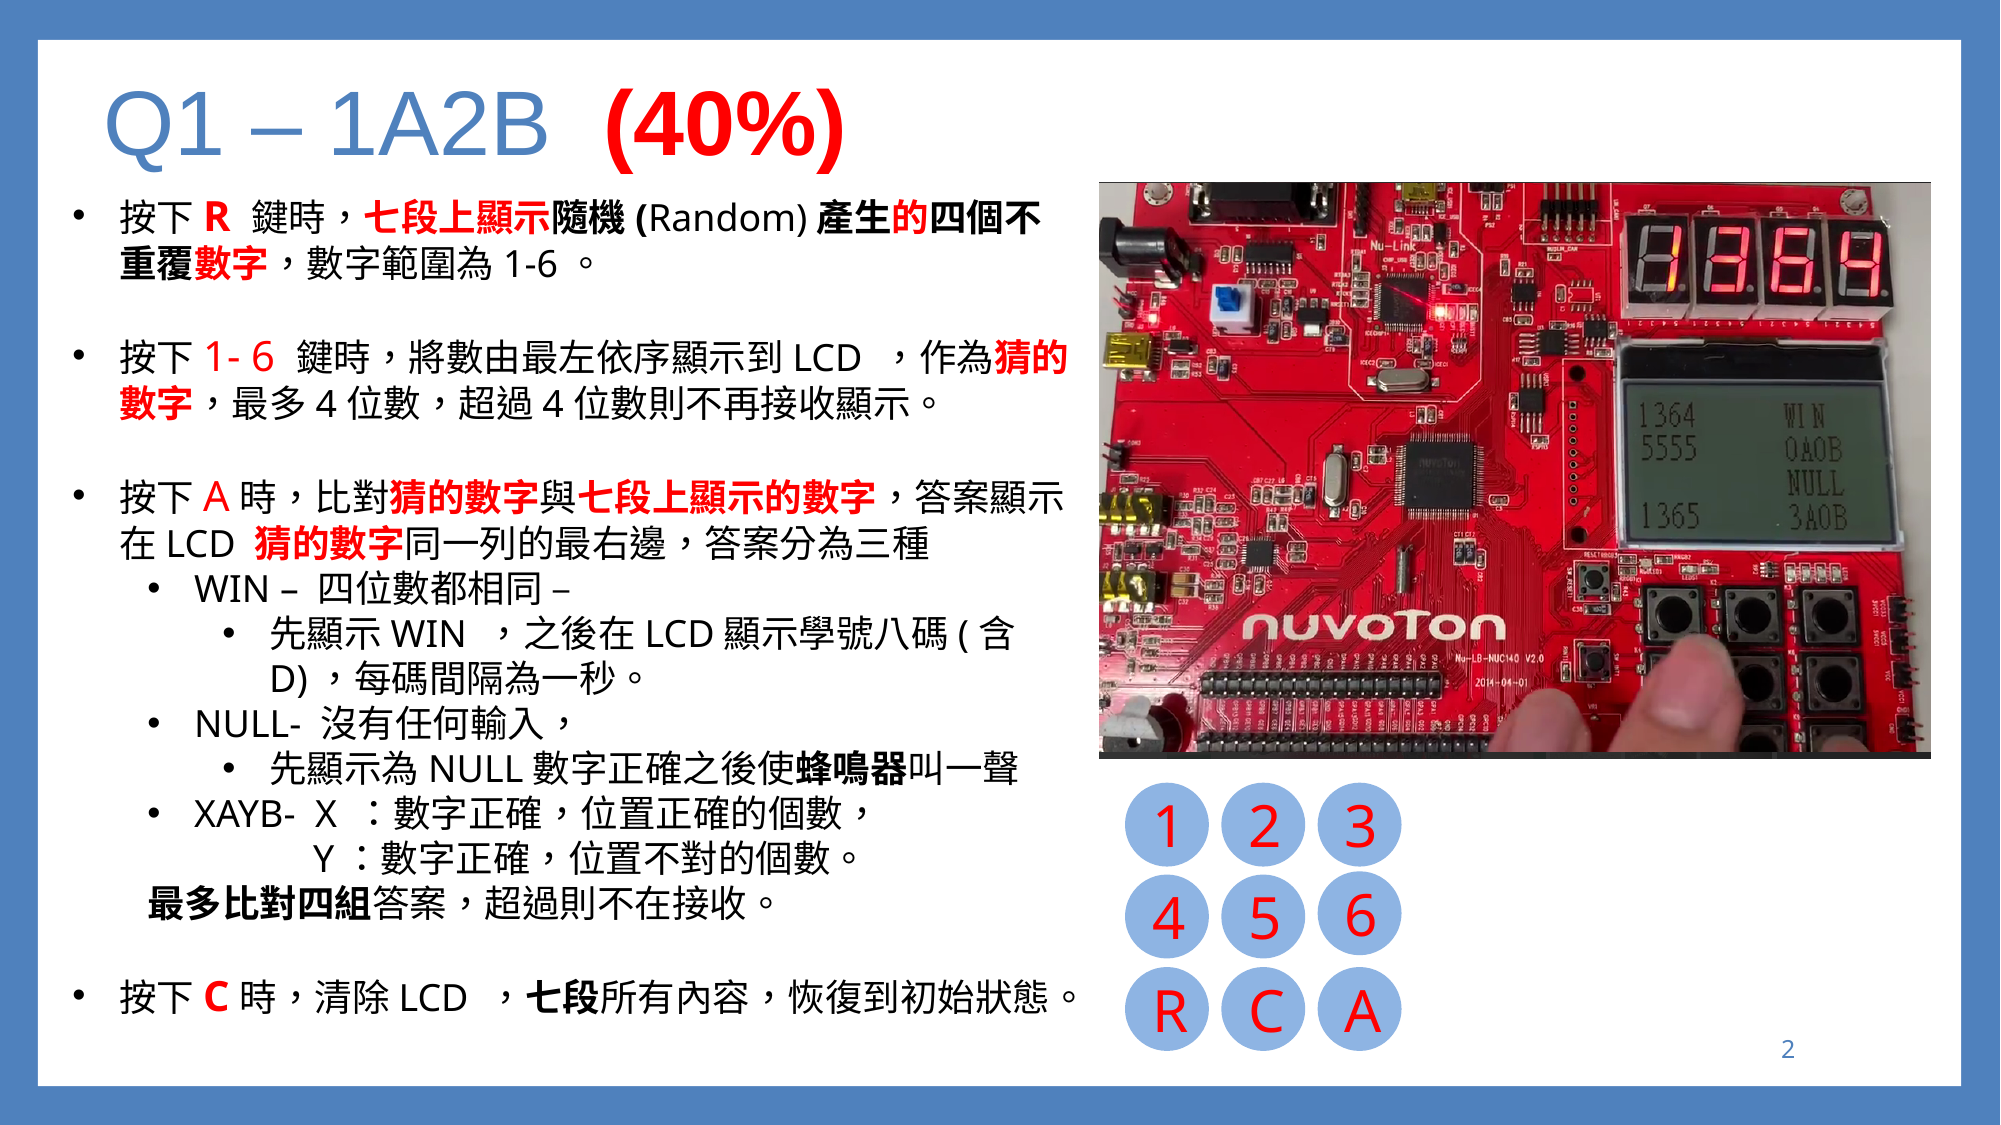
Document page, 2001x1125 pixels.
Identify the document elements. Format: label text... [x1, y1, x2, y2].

title Q1 – 1A2B (40%) [88, 53, 1709, 189]
picture [1099, 182, 1931, 760]
text_box 按下R 鍵時，七段上顯示隨機(Random)產生的四個不重覆數字，數字範圍為1-6。 按下1- 6 鍵時，將數由最左依序顯示到LCD ，作為猜的數字，最多4位數，超過4位數則不再接收顯示。 按下A時，比對猜的數字與七段上顯示的數字，答案顯示在LCD 猜的數字同一列的最右邊，答案分為三種 WIN – 四位數都相同 – 先顯示WIN ，之後在LCD顯示學號八碼(含D)，每碼間隔為一秒。 NULL- 沒有任何輸入， 先顯示為NULL數字正確之後使蜂鳴器叫一聲 XAYB- X ：數字正確，位置正確的個數， Y：數字正確，位置不對的個數。 最多比對四組答案，超過則不在接收。 按下C時，清除LCD ，七段所有內容，恢復到初始狀態。 [57, 182, 1093, 1073]
slide_number 1 [1530, 1020, 1811, 1081]
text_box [1124, 782, 1402, 1052]
